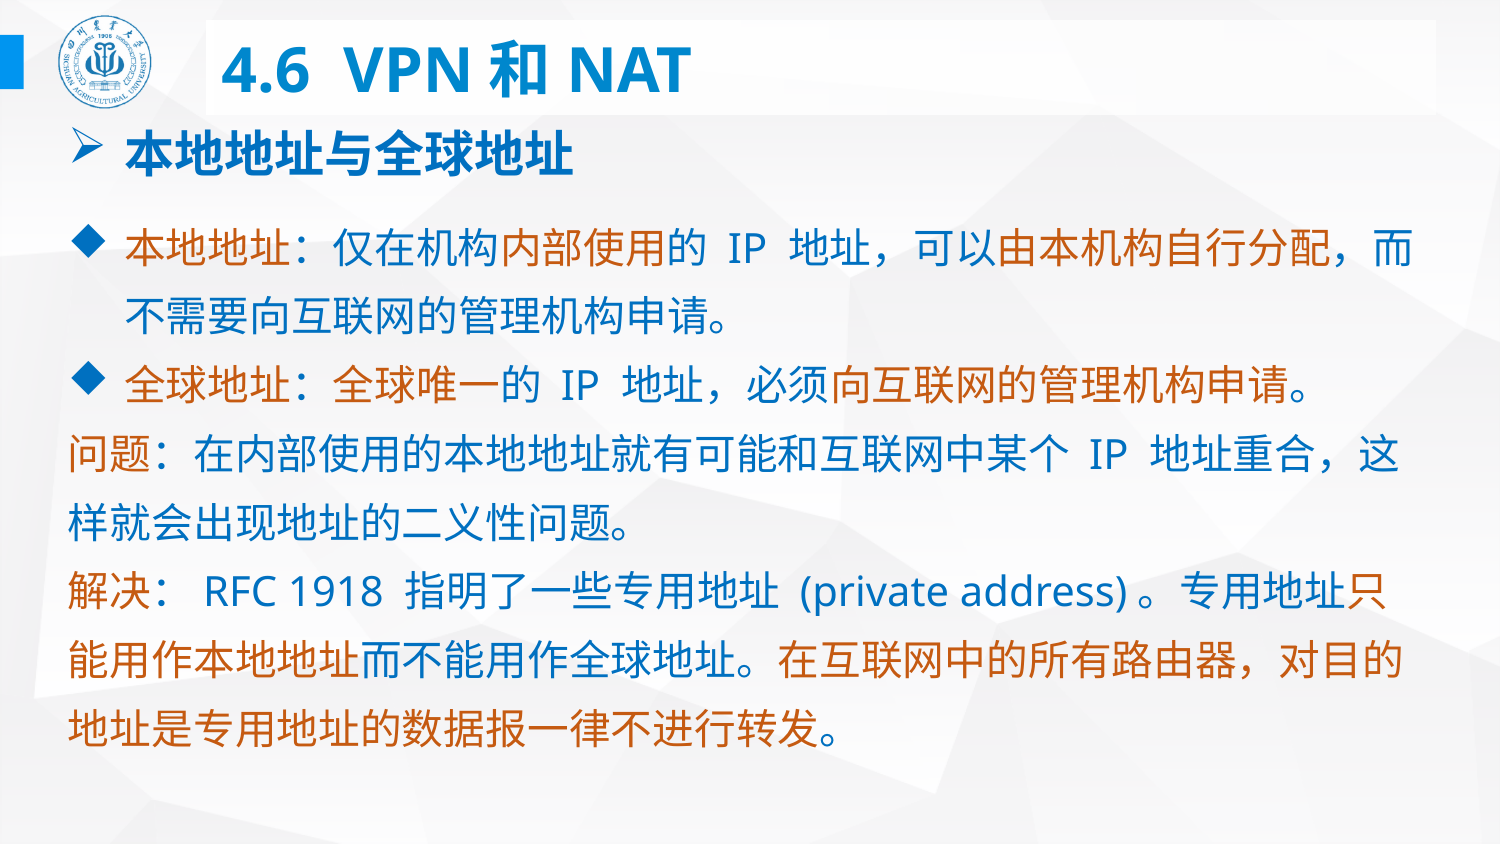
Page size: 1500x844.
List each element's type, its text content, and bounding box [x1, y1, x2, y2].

text_box 本地地址：仅在机构内部使用的 IP 地址，可以由本机构自行分配，而不需要向互联网的管理机构申请。 全球地址：全球唯一的 IP 地址，必须向互联网的管理机构申请。 问题：在内部使用的本地地址就有可能和互联网中某个 IP 地址重合，这样就会出现地址的二义性问题。 解决：RFC 1918 指明了一些专用地址 (private address)。专用地址只能用作本地地址而不能用作全球地址。在互联网中的所有路由器，对目的地址是专用地址的数据报一律不进行转发。 [53, 195, 1436, 760]
text_box 本地地址与全球地址 [53, 114, 1436, 190]
picture [0, 0, 1500, 844]
title 4.6 VPN和NAT [206, 20, 1436, 114]
